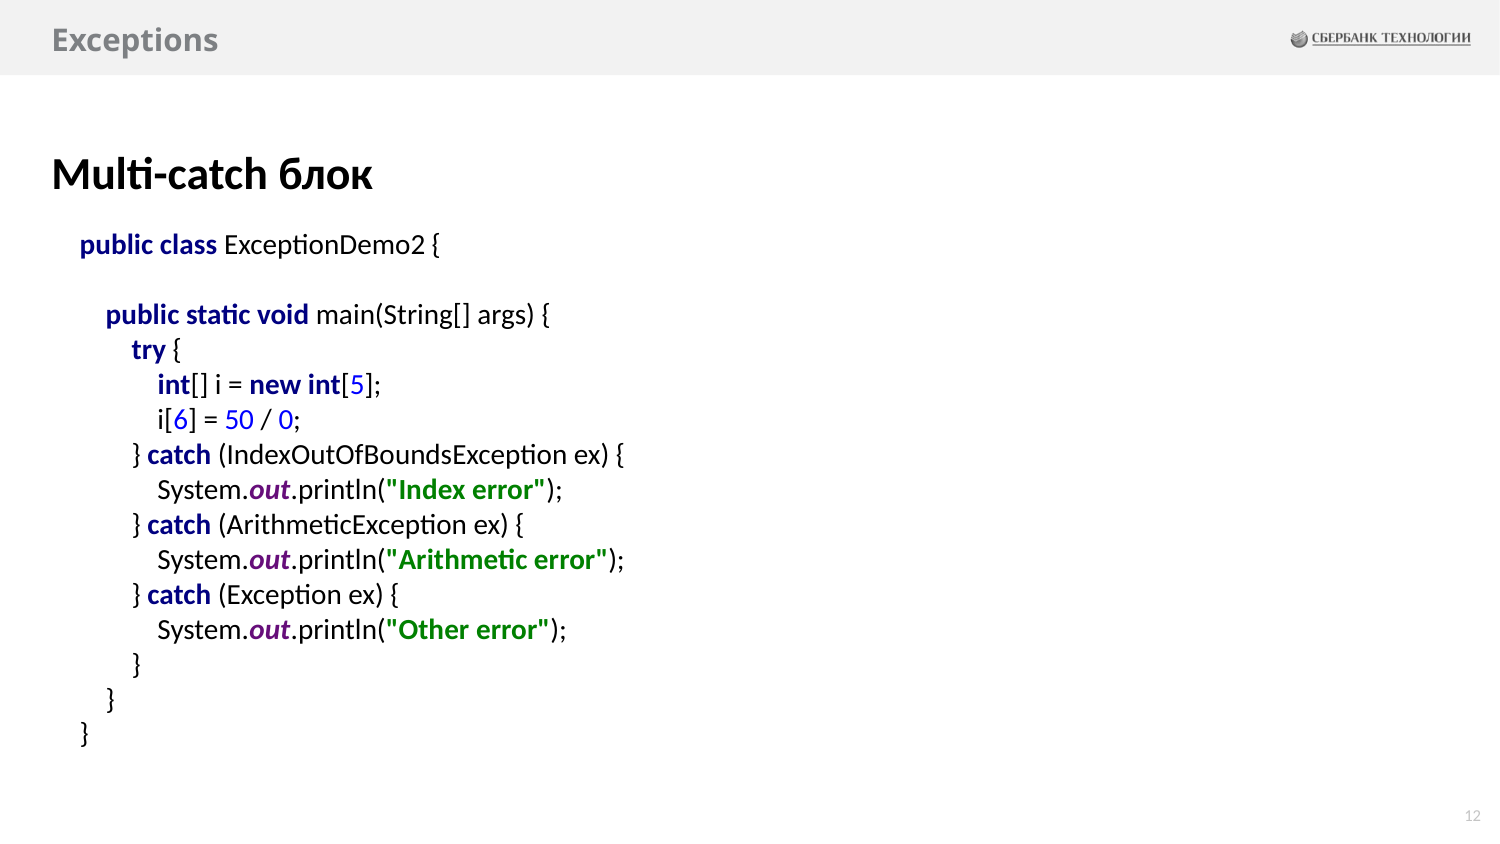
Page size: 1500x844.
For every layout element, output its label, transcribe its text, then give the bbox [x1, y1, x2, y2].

text_box public class ExceptionDemo2 { public static void main(String[] args) { try { int[] i = new int[5]; i[6] = 50 / 0; } catch (IndexOutOfBoundsException ex) { System.out.println("Index error"); } catch (ArithmeticException ex) { System.out.println("Arithmetic error"); } catch (Exception ex) { System.out.println("Other error"); } } } [64, 218, 928, 793]
list Multi-catch блок [39, 138, 1478, 233]
title Exceptions [39, 14, 1256, 64]
slide_number 12 [1142, 791, 1493, 837]
